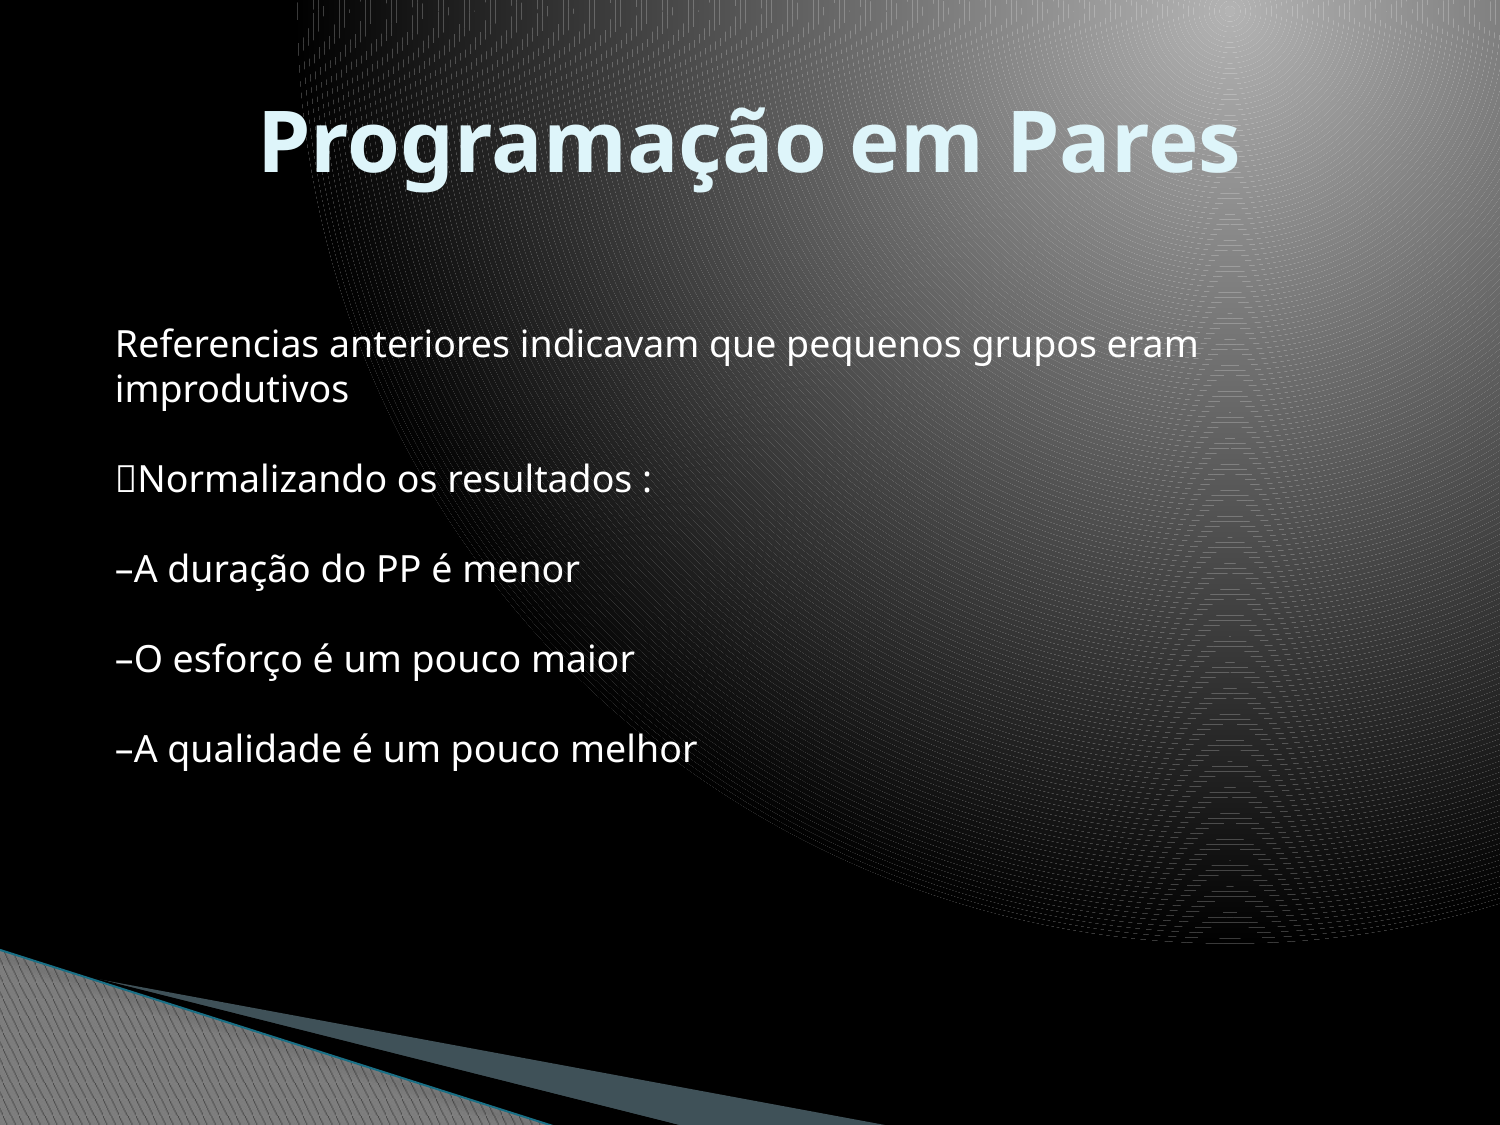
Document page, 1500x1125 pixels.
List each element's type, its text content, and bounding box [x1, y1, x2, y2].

text_box Referencias anteriores indicavam que pequenos grupos eram improdutivos Normalizando os resultados : –A duração do PP é menor –O esforço é um pouco maior –A qualidade é um pouco melhor [100, 267, 1376, 867]
title Programação em Pares [75, 45, 1425, 233]
picture [0, 952, 543, 1125]
